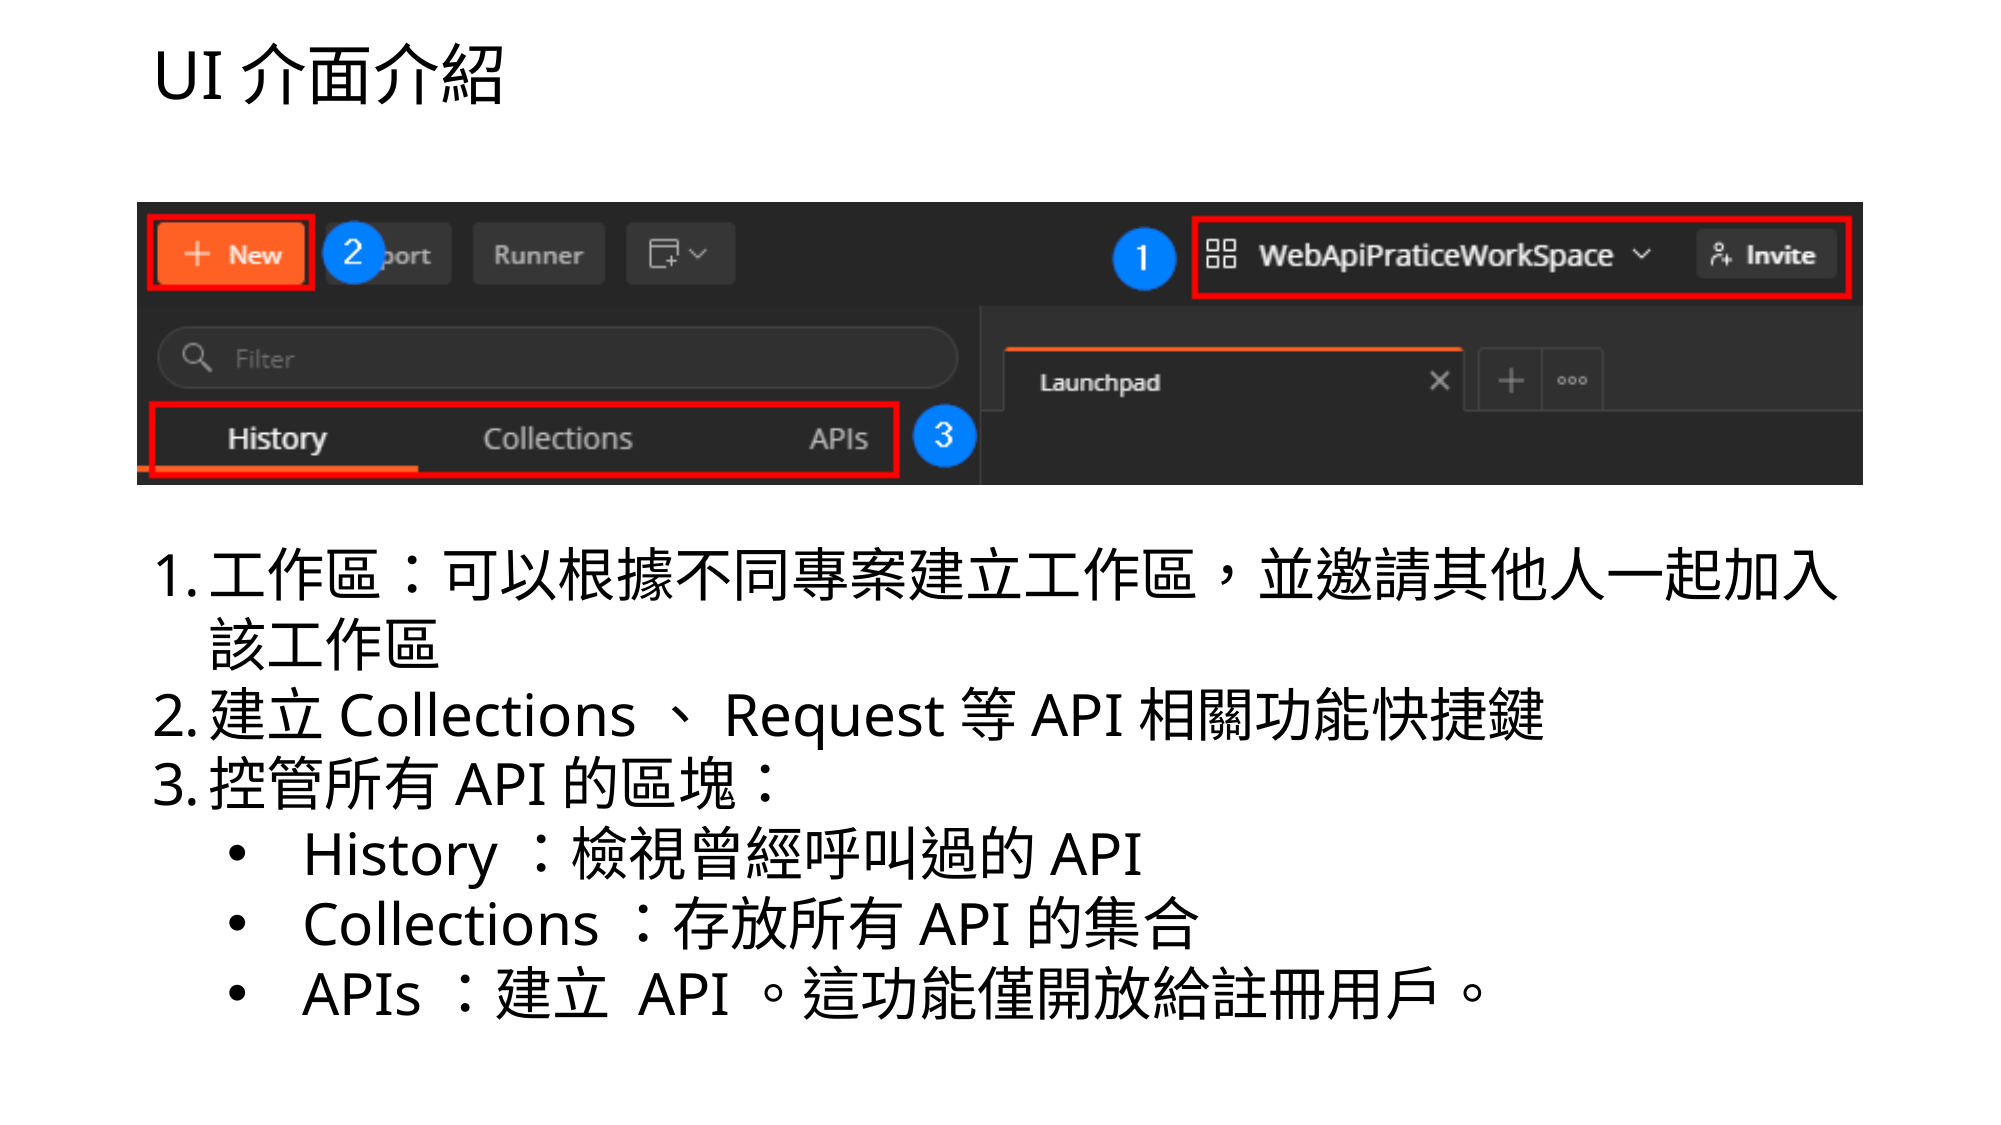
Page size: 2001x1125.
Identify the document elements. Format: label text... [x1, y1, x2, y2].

text_box 工作區：可以根據不同專案建立工作區，並邀請其他人一起加入該工作區 建立Collections、Request等API相關功能快捷鍵 控管所有API的區塊： History：檢視曾經呼叫過的API Collections：存放所有API的集合 APIs：建立 API。這功能僅開放給註冊用戶。 [137, 530, 1863, 1035]
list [137, 202, 1863, 485]
title UI介面介紹 [137, 0, 1863, 157]
